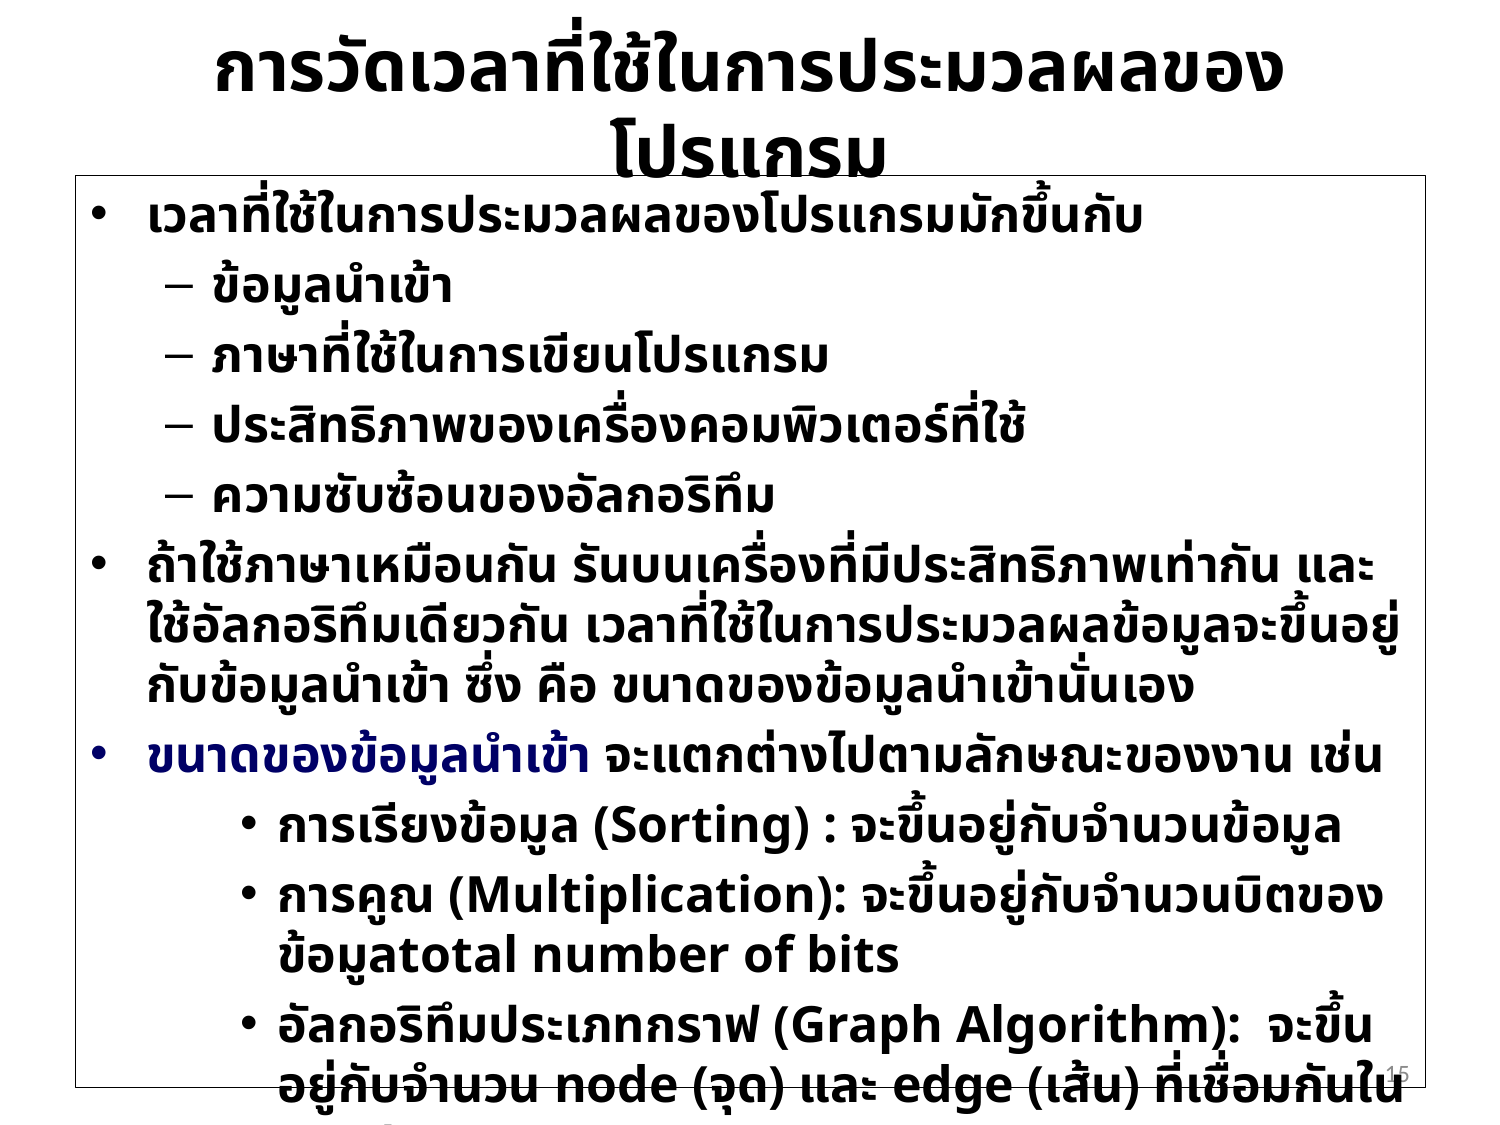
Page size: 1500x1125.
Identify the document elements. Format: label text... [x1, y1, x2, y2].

list เวลาที่ใช้ในการประมวลผลของโปรแกรมมักขึ้นกับ ข้อมูลนำเข้า ภาษาที่ใช้ในการเขียนโปรแกรม ประสิทธิภาพของเครื่องคอมพิวเตอร์ที่ใช้ ความซับซ้อนของอัลกอริทึม ถ้าใช้ภาษาเหมือนกัน รันบนเครื่องที่มีประสิทธิภาพเท่ากัน และ ใช้อัลกอริทึมเดียวกัน เวลาที่ใช้ในการประมวลผลข้อมูลจะขึ้นอยู่กับข้อมูลนำเข้า ซึ่ง คือ ขนาดของข้อมูลนำเข้านั่นเอง ขนาดของข้อมูลนำเข้า จะแตกต่างไปตามลักษณะของงาน เช่น การเรียงข้อมูล (Sorting) : จะขึ้นอยู่กับจำนวนข้อมูล การคูณ (Multiplication): จะขึ้นอยู่กับจำนวนบิตของข้อมูลtotal number of bits อัลกอริทึมประเภทกราฟ (Graph Algorithm): จะขึ้นอยู่กับจำนวน node (จุด) และ edge (เส้น) ที่เชื่อมกันในกราฟ [75, 174, 1425, 1088]
slide_number 15 [1074, 1042, 1425, 1103]
title การวัดเวลาที่ใช้ในการประมวลผลของโปรแกรม [75, 12, 1425, 174]
